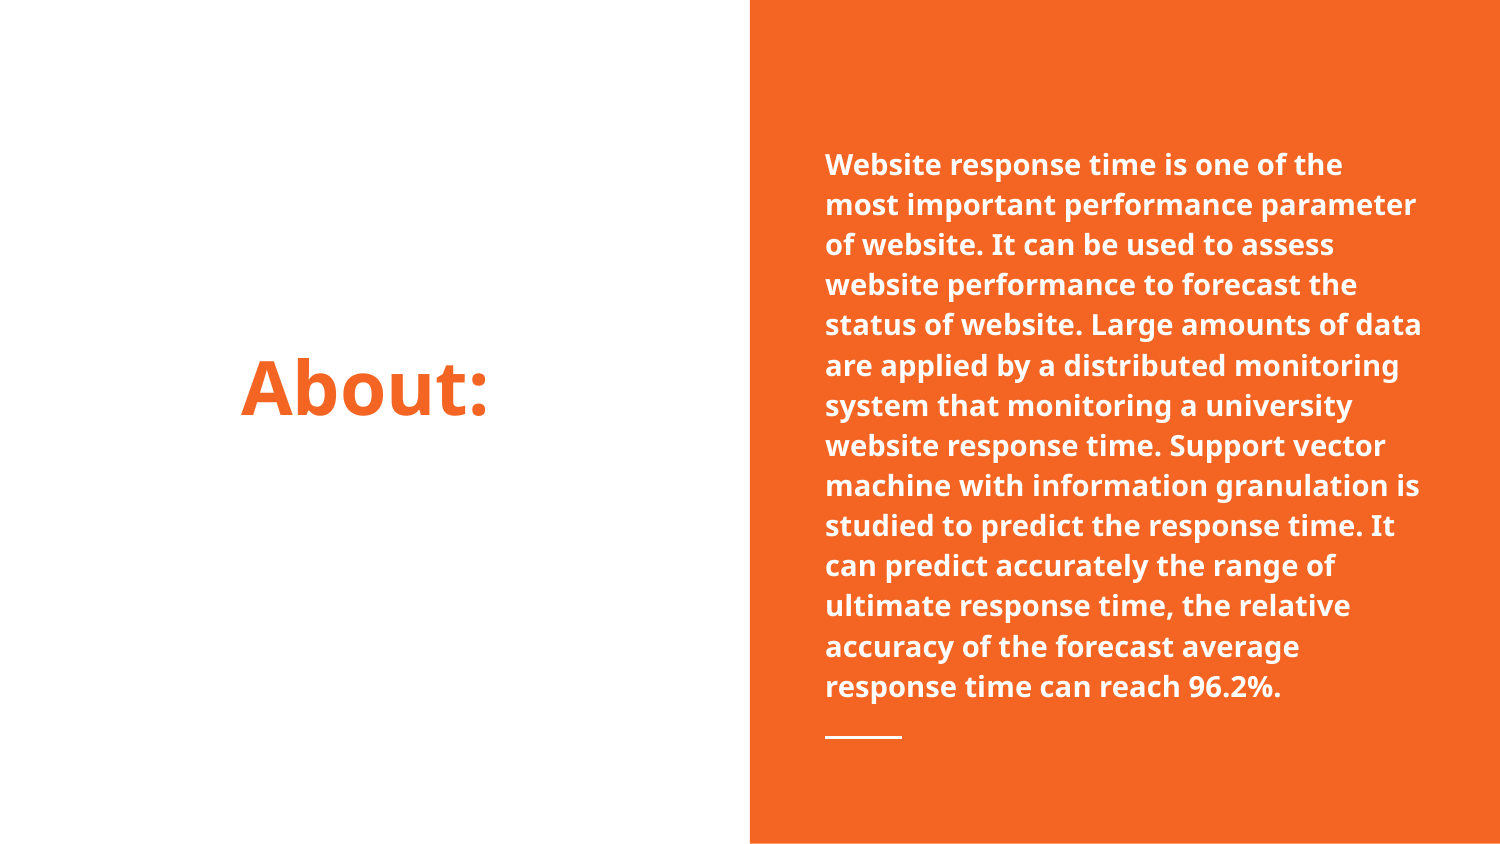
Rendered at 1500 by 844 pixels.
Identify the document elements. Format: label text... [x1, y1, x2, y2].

list Website response time is one of the most important performance parameter of website. It can be used to assess website performance to forecast the status of website. Large amounts of data are applied by a distributed monitoring system that monitoring a university website response time. Support vector machine with information granulation is studied to predict the response time. It can predict accurately the range of ultimate response time, the relative accuracy of the forecast average response time can reach 96.2%. [810, 118, 1440, 725]
title About: [43, 229, 708, 446]
